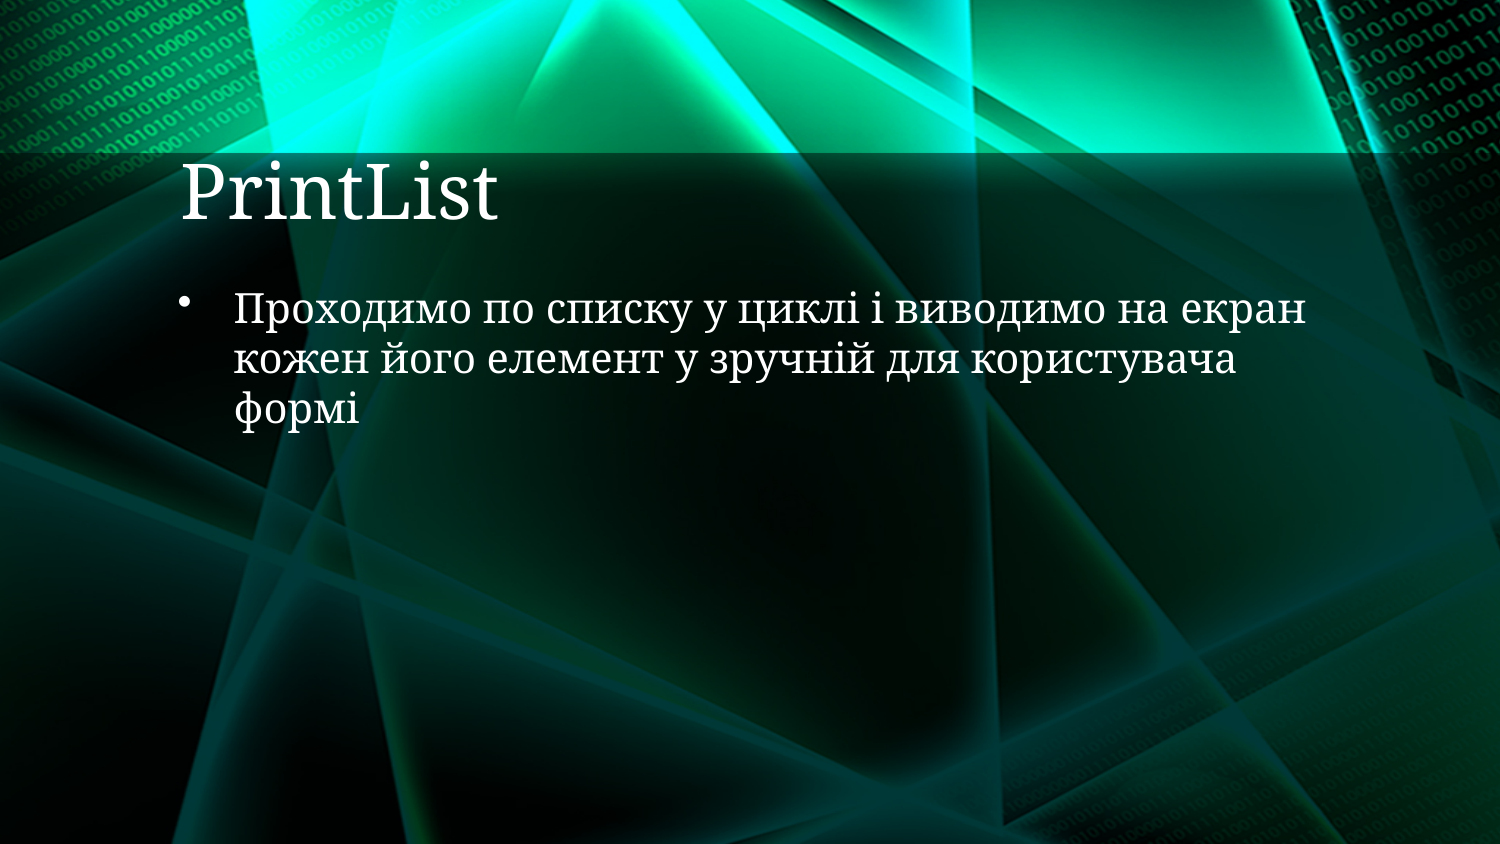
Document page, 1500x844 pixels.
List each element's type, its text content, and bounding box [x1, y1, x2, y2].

picture [0, 0, 1500, 844]
list Проходимо по списку у циклі і виводимо на екран кожен його елемент у зручній для користувача формі [162, 273, 1363, 790]
title PrintList [165, 111, 1471, 267]
